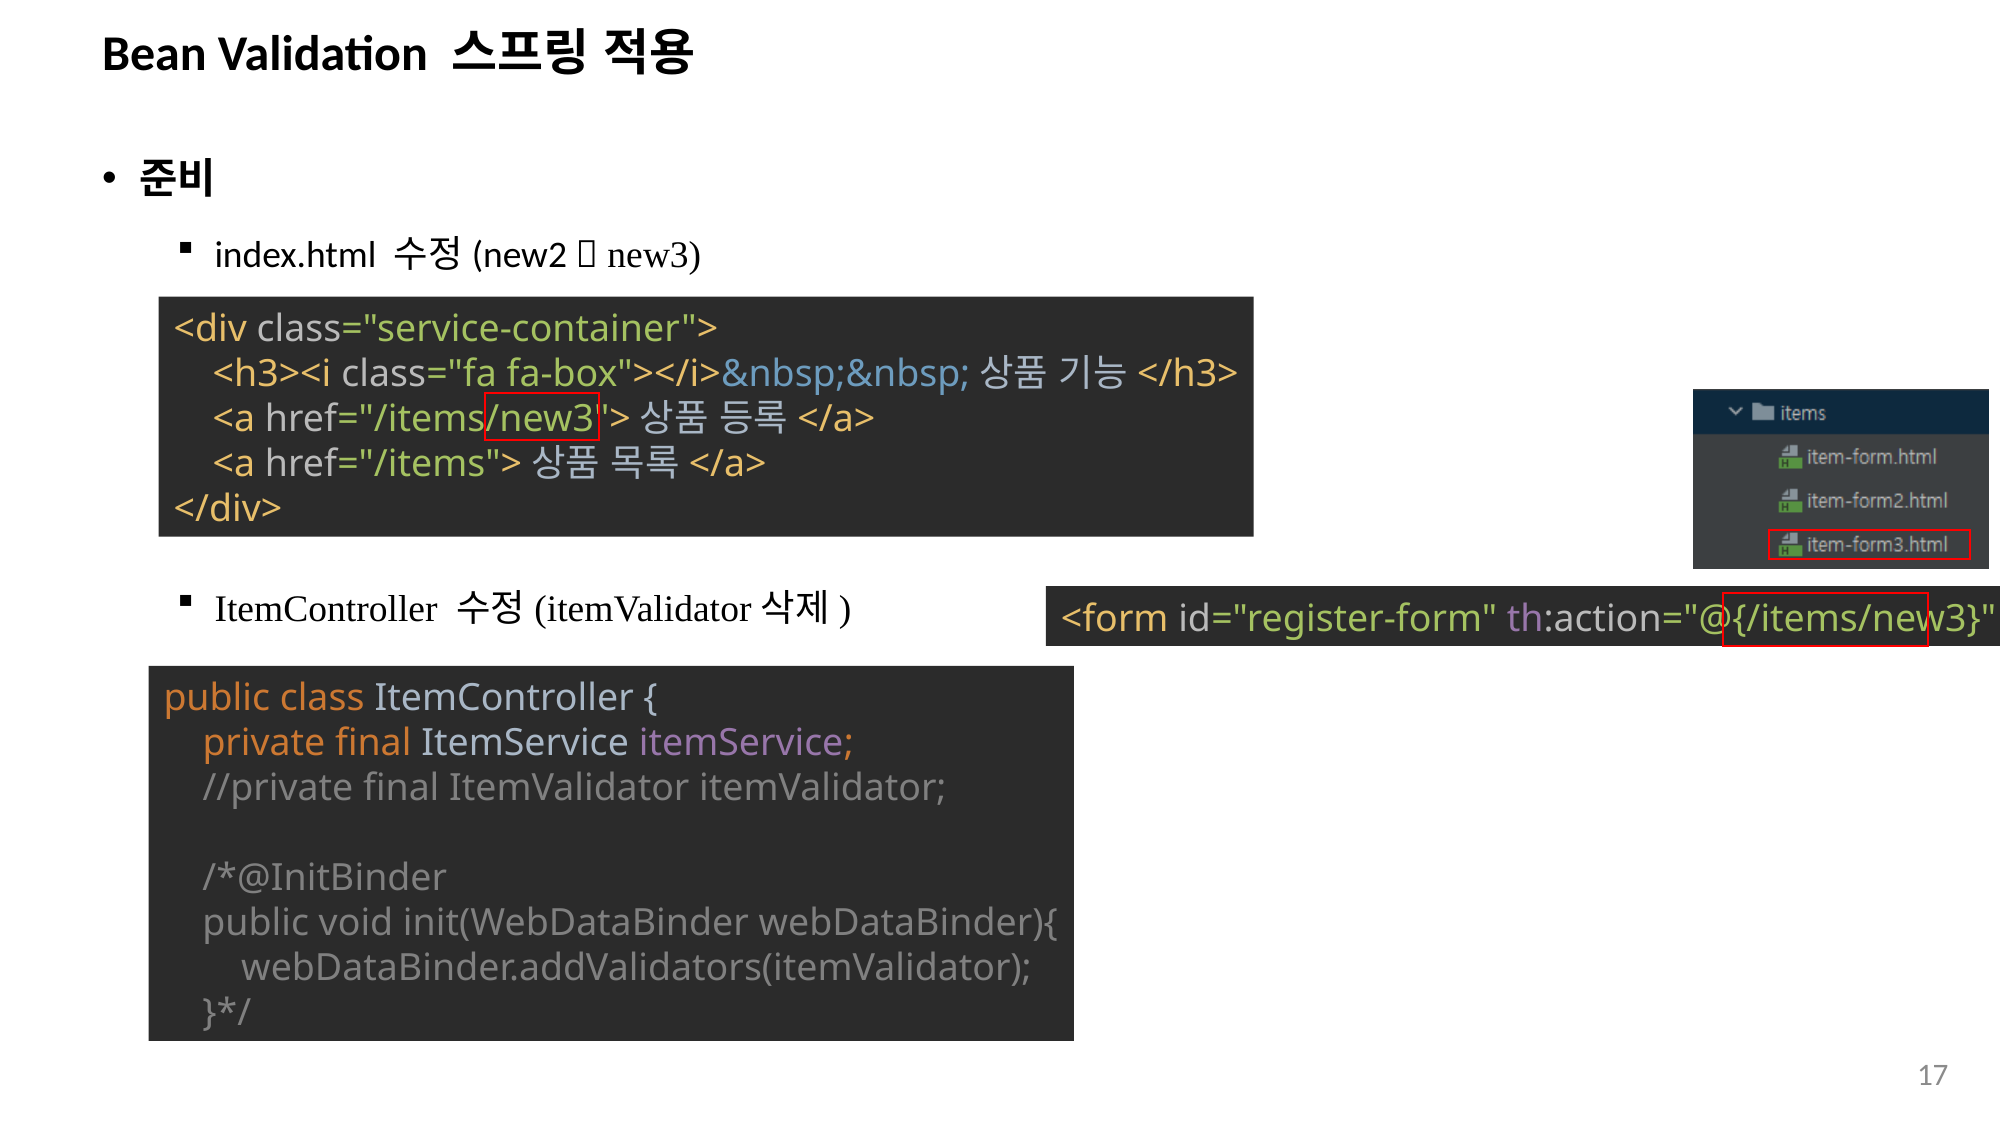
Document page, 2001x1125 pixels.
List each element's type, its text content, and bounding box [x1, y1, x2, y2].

slide_number 17 [1925, 1042, 1964, 1103]
text_box <div class="service-container"> <h3><i class="fa fa-box"></i>&nbsp;&nbsp;상품 기능</h3> <a href="/items/new3">상품 등록</a> <a href="/items">상품 목록</a> </div> [158, 296, 1254, 537]
text_box [484, 392, 600, 441]
text_box public class ItemController { private final ItemService itemService; //private final ItemValidator itemValidator; /*@InitBinder public void init(WebDataBinder webDataBinder){ webDataBinder.addValidators(itemValidator); }*/ [148, 665, 1074, 1041]
list 준비 index.html 수정(new2  new3) ItemController 수정(itemValidator삭제) [87, 124, 1925, 1115]
picture [1693, 389, 1989, 569]
text_box <form id="register-form" th:action="@{/items/new3}" [1045, 586, 2000, 646]
title Bean Validation 스프링 적용 [87, 26, 1812, 83]
text_box [1722, 592, 1929, 647]
